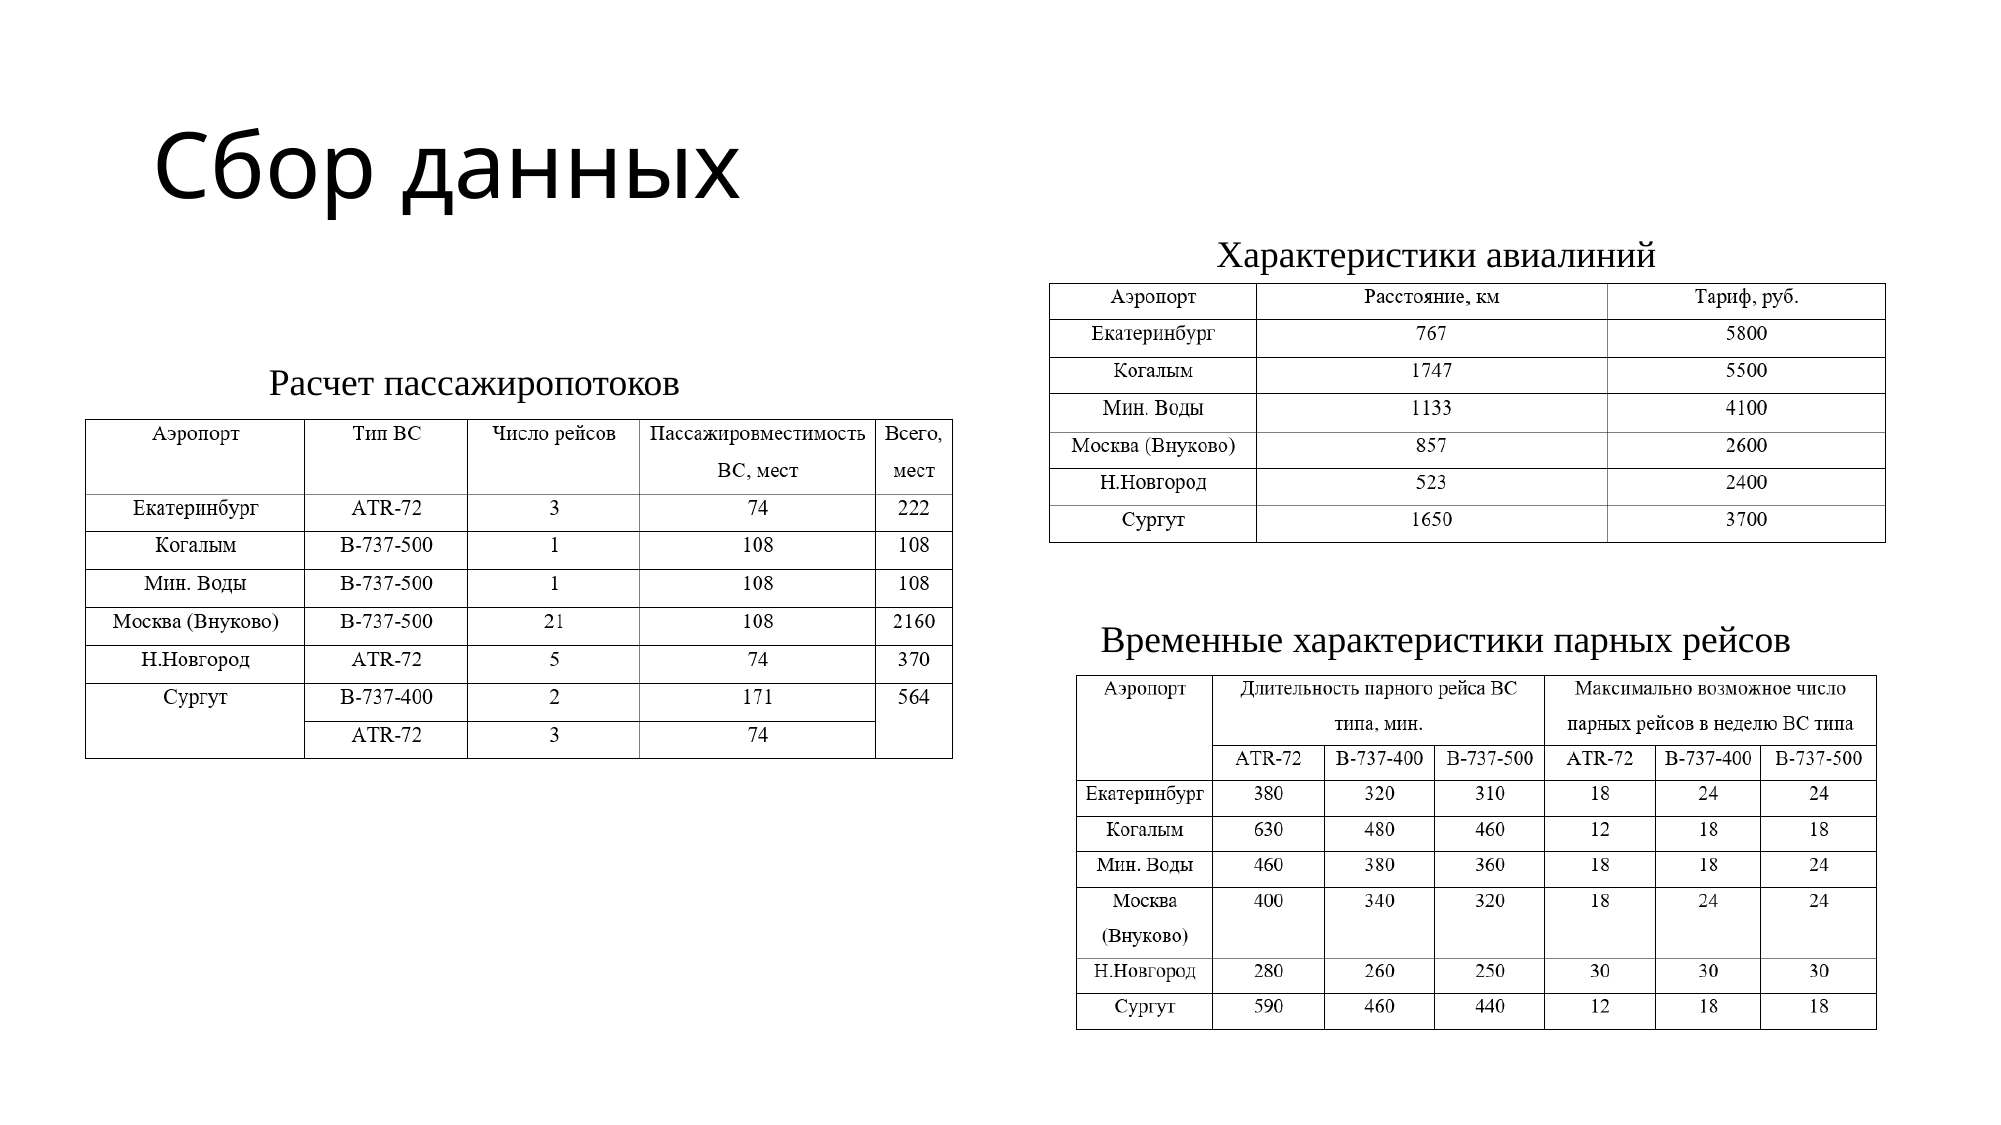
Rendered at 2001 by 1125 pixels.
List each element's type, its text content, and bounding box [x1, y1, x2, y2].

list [82, 410, 958, 769]
text_box Временные характеристики парных рейсов [1085, 607, 1848, 667]
picture [1042, 271, 1891, 551]
text_box Расчет пассажиропотоков [254, 350, 739, 410]
text_box Характеристики авиалиний [1201, 222, 1732, 271]
picture [1070, 667, 1891, 1040]
title Сбор данных [137, 59, 1863, 278]
